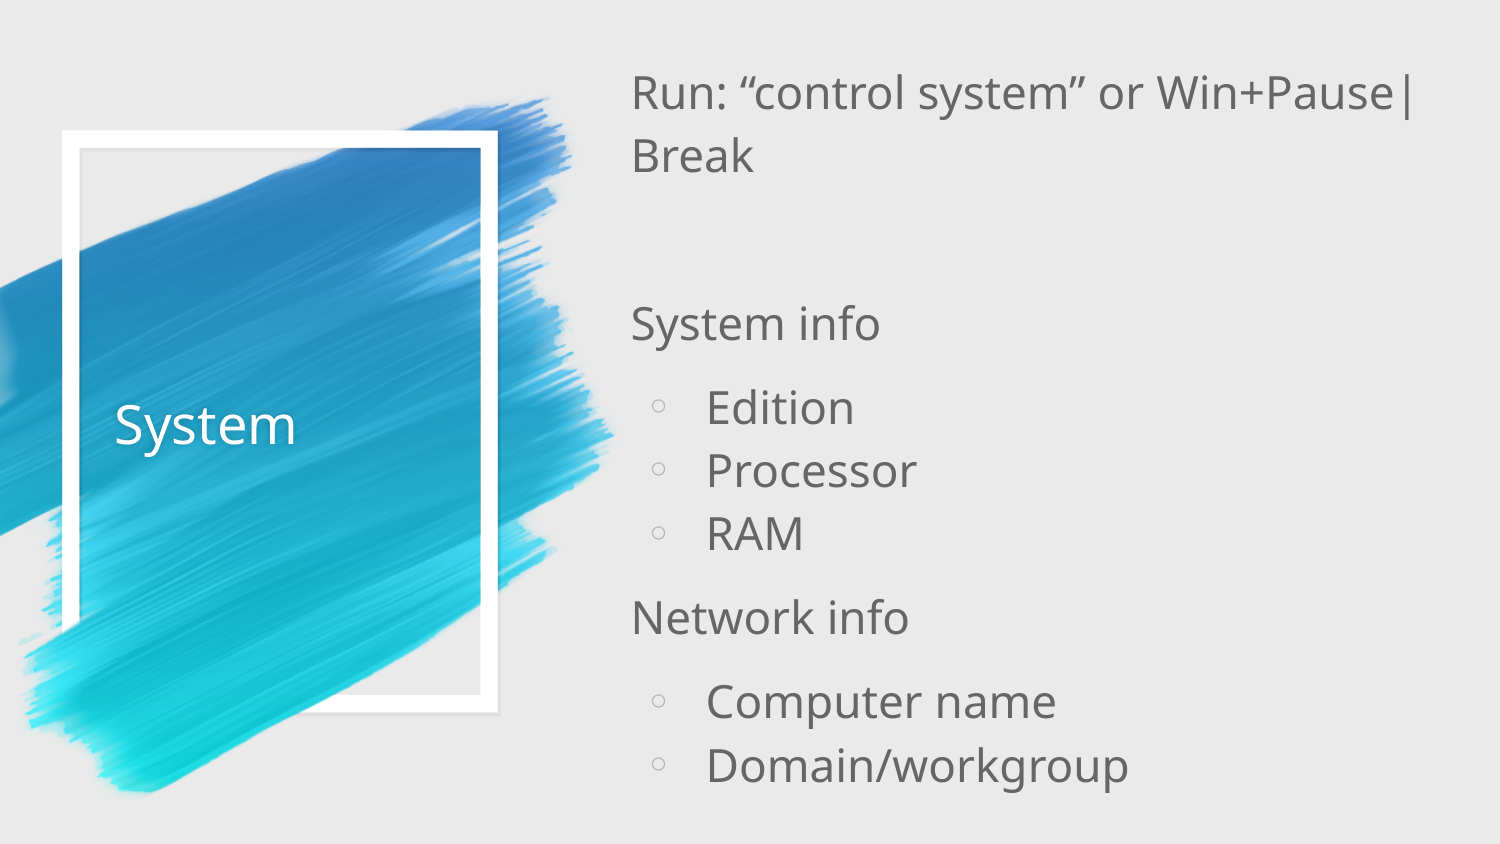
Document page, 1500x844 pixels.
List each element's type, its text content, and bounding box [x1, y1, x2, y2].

list Run: “control system” or Win+Pause|Break System info Edition Processor RAM Network info Computer name Domain/workgroup [630, 132, 1426, 715]
picture [0, 0, 1500, 844]
title System [114, 149, 447, 696]
